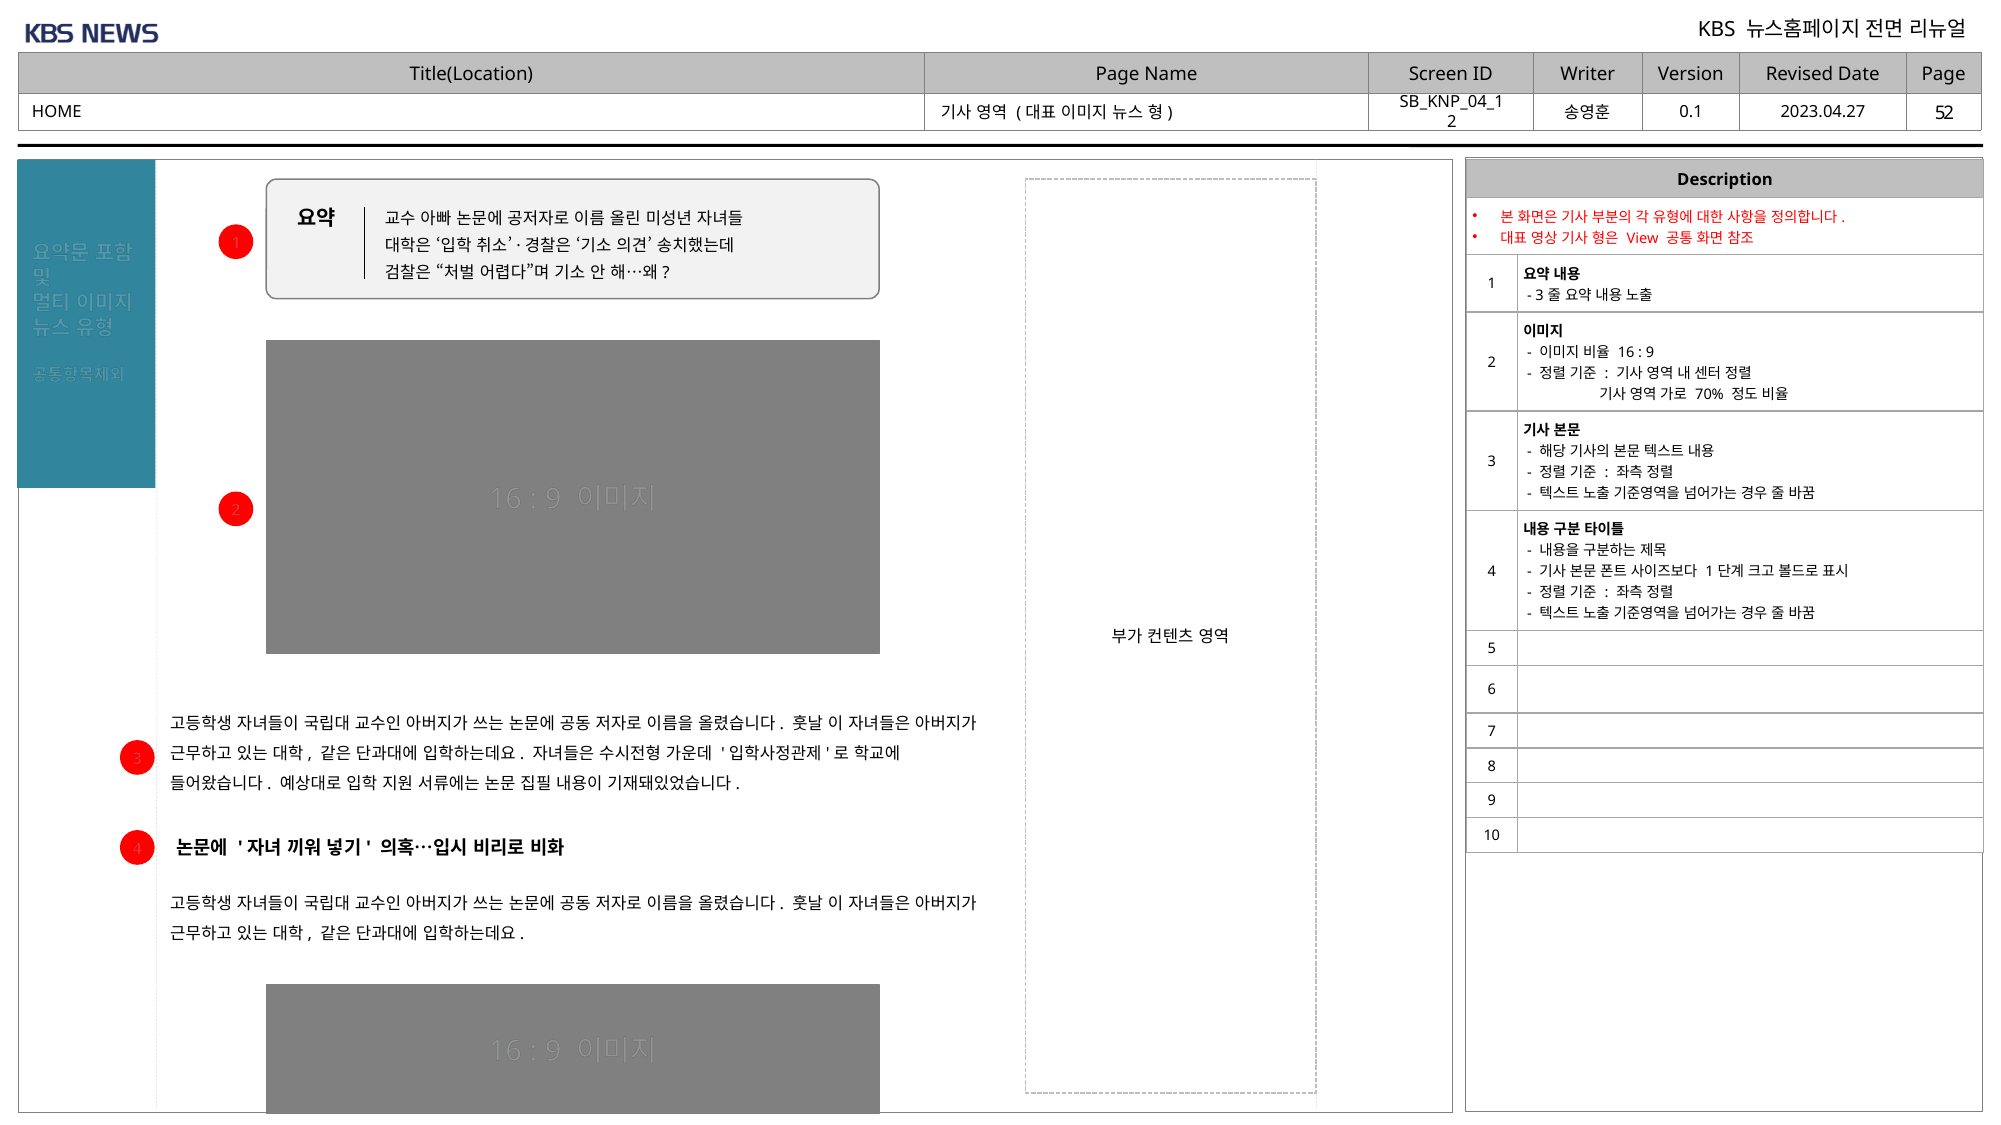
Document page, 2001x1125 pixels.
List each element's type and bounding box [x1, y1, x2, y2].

text_box [219, 492, 253, 526]
text_box [161, 829, 775, 866]
list [17, 93, 138, 129]
table_cell [1467, 749, 1517, 782]
table_cell [1467, 511, 1517, 630]
table_cell [1467, 255, 1517, 311]
table_cell [1467, 783, 1517, 817]
table_cell [1518, 255, 1983, 311]
list [1762, 93, 1884, 129]
text_box [17, 159, 156, 488]
table_cell [1518, 631, 1983, 665]
table_cell [1518, 412, 1983, 510]
text_box [219, 225, 253, 259]
table_header [1467, 160, 1983, 197]
table_cell [1518, 714, 1983, 747]
table_cell [1518, 666, 1983, 712]
text_box [266, 179, 880, 299]
table_cell [1467, 198, 1983, 254]
table_cell [1518, 749, 1983, 782]
picture [23, 20, 161, 44]
table_cell [1518, 511, 1983, 630]
list [1663, 93, 1719, 129]
table_cell [1467, 313, 1517, 410]
text_box [155, 875, 1000, 950]
list [1381, 93, 1522, 129]
text_box [1025, 179, 1316, 1093]
table_cell [1467, 412, 1517, 510]
table_cell [1518, 313, 1983, 410]
table_cell [1467, 818, 1517, 852]
table_cell [1518, 783, 1983, 817]
text_box [266, 984, 880, 1114]
text_box [155, 695, 1000, 800]
table_cell [1518, 818, 1983, 852]
table_cell [1467, 631, 1517, 665]
text_box [266, 340, 880, 654]
text_box [120, 830, 154, 865]
table_cell [1467, 714, 1517, 747]
text_box [120, 740, 154, 775]
title [926, 94, 1206, 130]
table_cell [1467, 666, 1517, 712]
